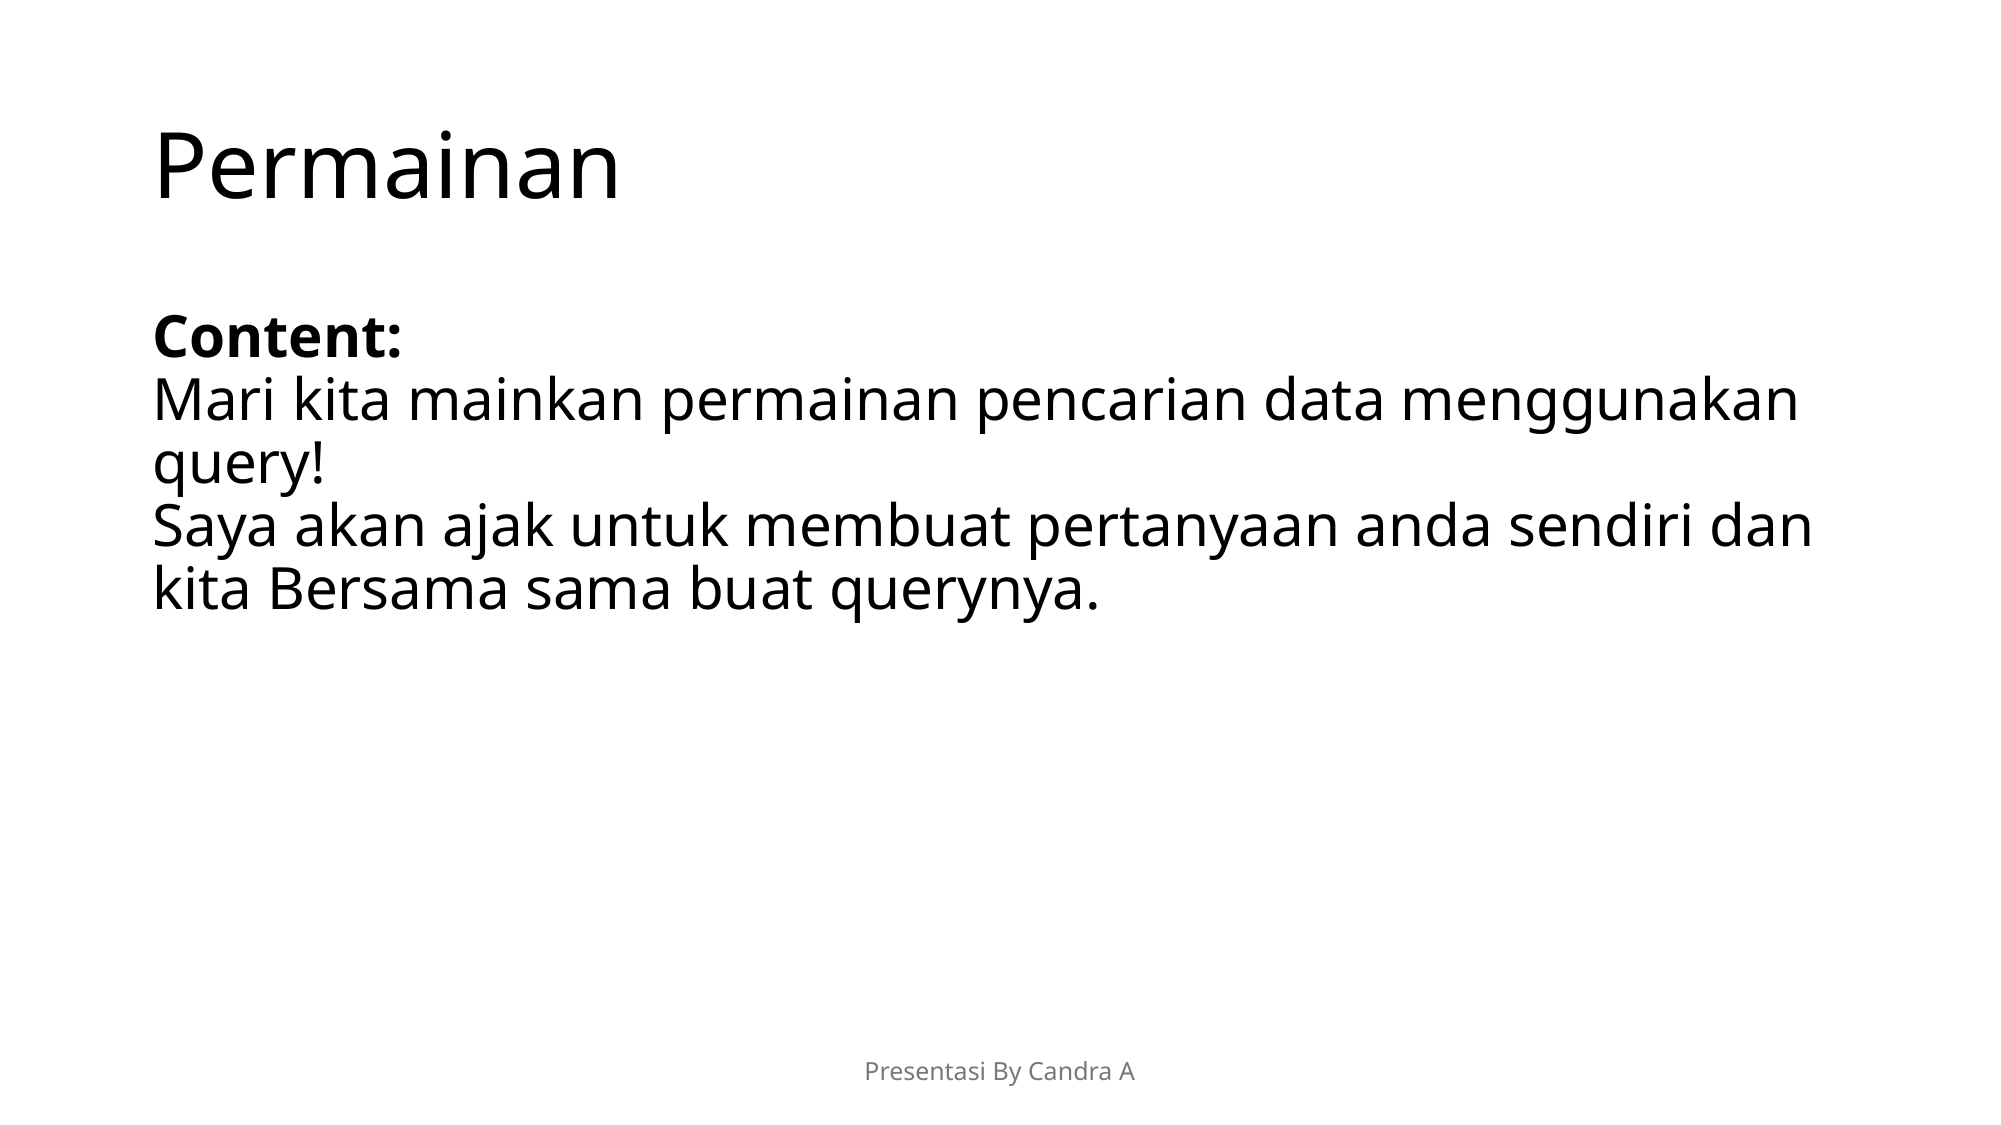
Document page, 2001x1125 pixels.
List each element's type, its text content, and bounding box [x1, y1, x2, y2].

title Permainan [137, 59, 1863, 278]
list Content: Mari kita mainkan permainan pencarian data menggunakan query! Saya akan ajak untuk membuat pertanyaan anda sendiri dan kita Bersama sama buat querynya. [137, 299, 1863, 1014]
footer Presentasi By Candra A [662, 1042, 1338, 1103]
